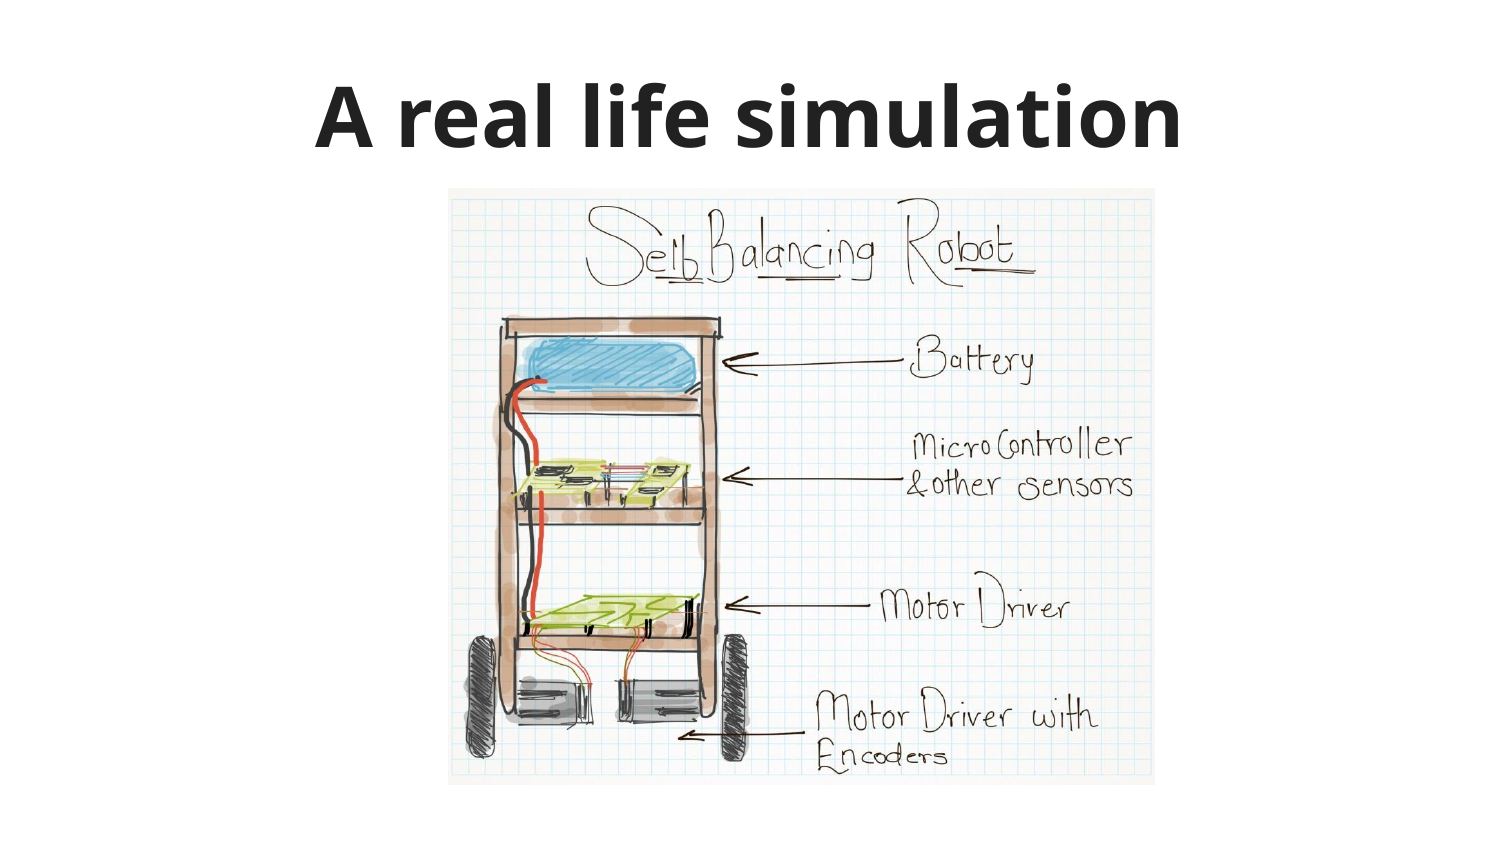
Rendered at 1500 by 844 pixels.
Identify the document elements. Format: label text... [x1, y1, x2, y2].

picture [448, 188, 1156, 786]
title A real life simulation [51, 48, 1449, 180]
